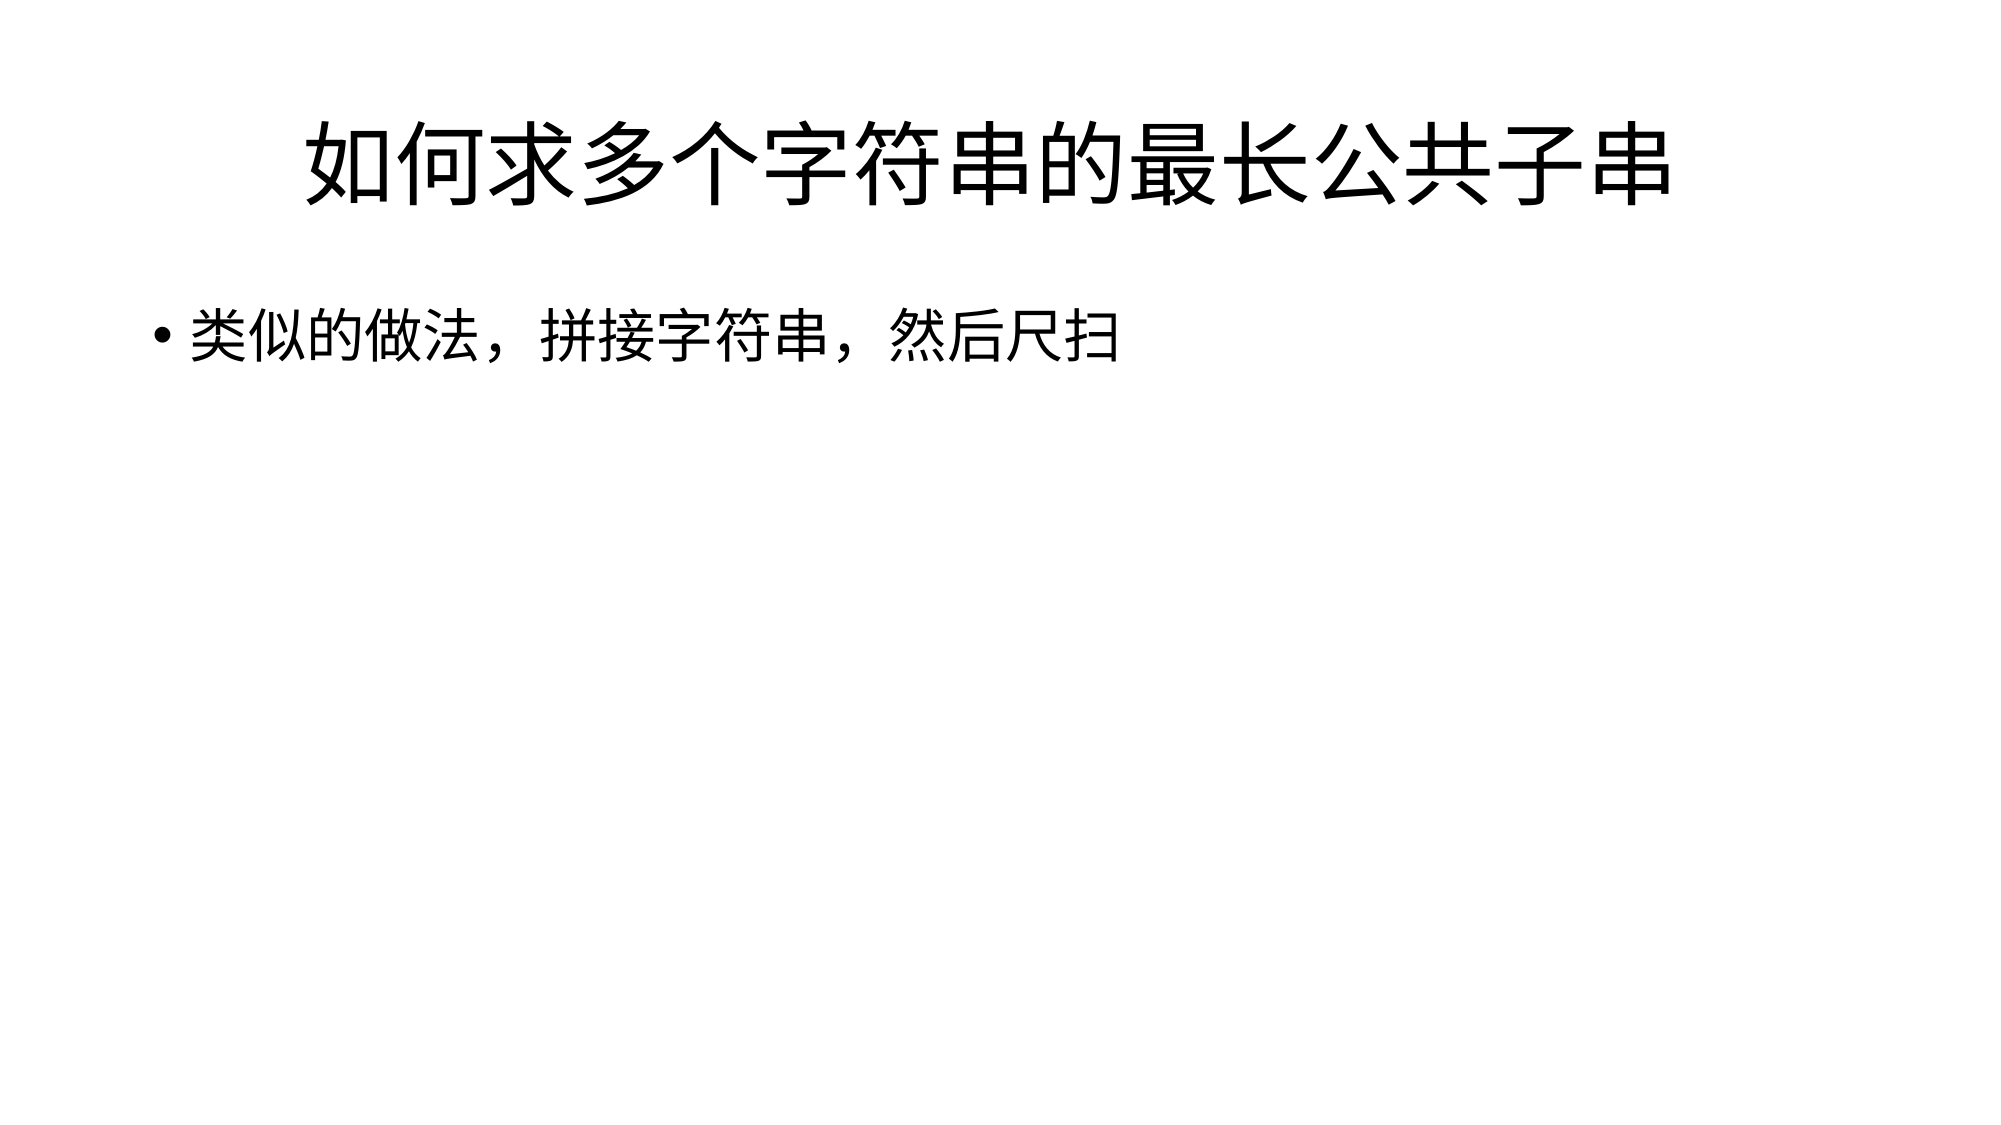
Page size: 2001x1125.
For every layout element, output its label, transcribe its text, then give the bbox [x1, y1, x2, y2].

list 类似的做法，拼接字符串，然后尺扫 [137, 299, 1863, 1014]
title 如何求多个字符串的最长公共子串 [137, 59, 1863, 278]
